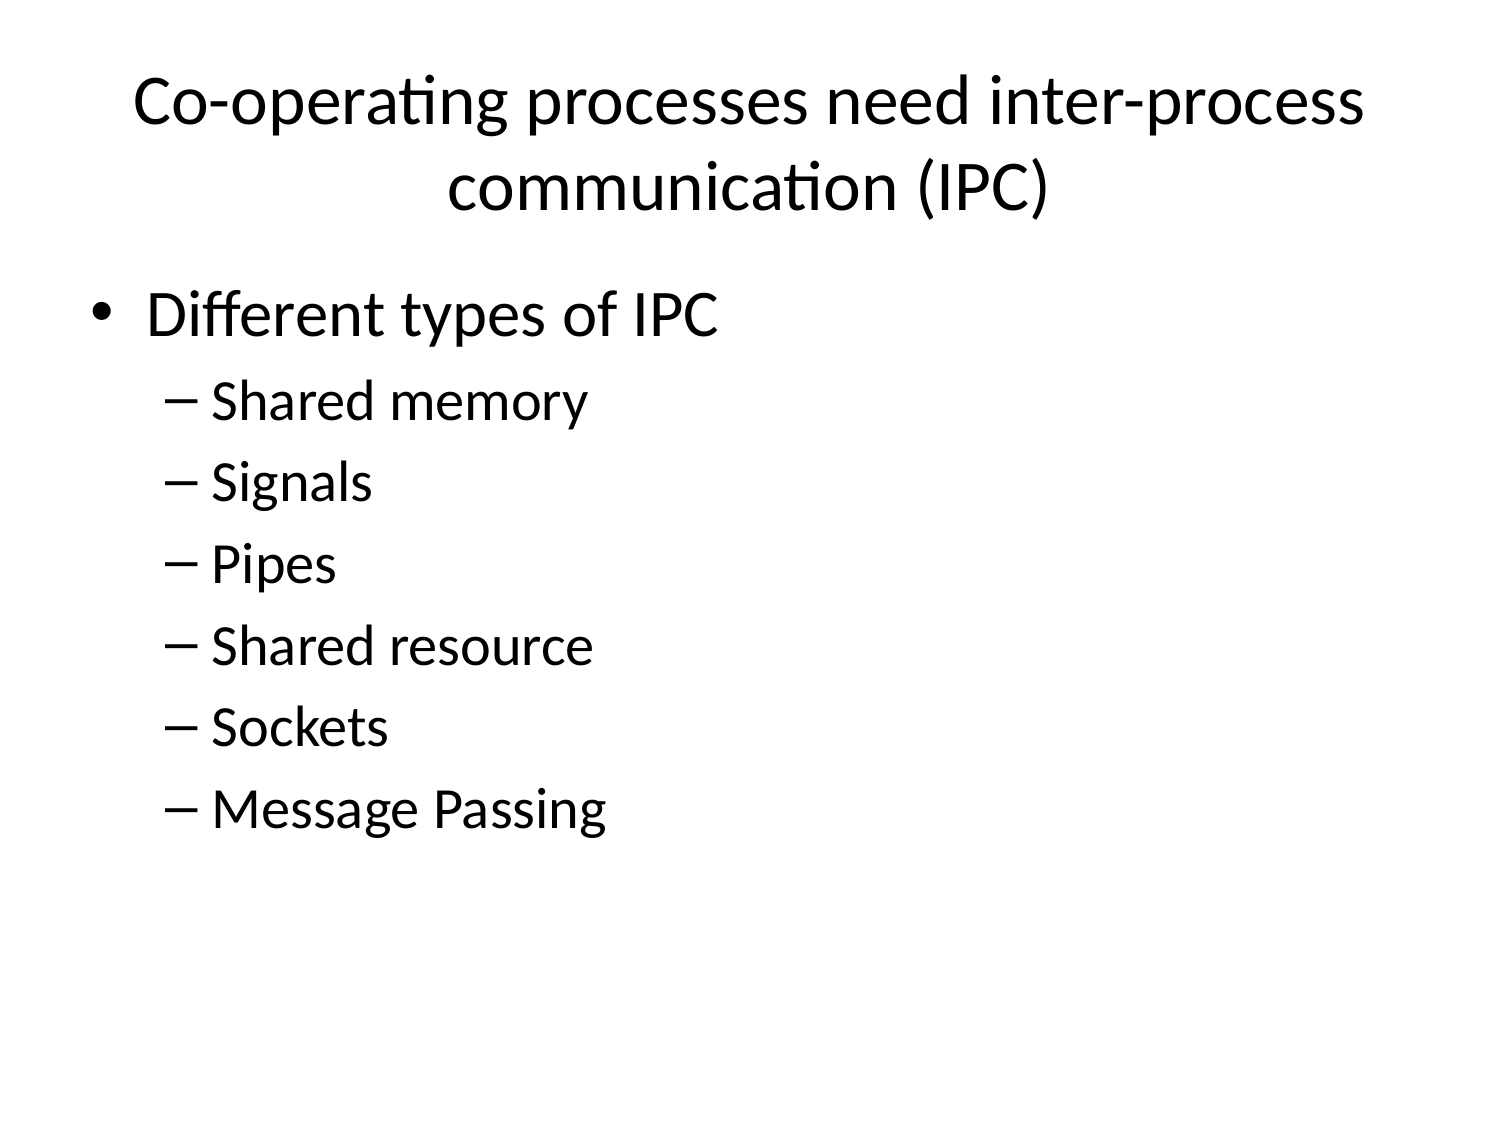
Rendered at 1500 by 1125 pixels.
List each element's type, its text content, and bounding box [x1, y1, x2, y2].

list Different types of IPC Shared memory Signals Pipes Shared resource Sockets Message Passing [75, 262, 1425, 1005]
title Co-operating processes need inter-process communication (IPC) [75, 45, 1425, 233]
